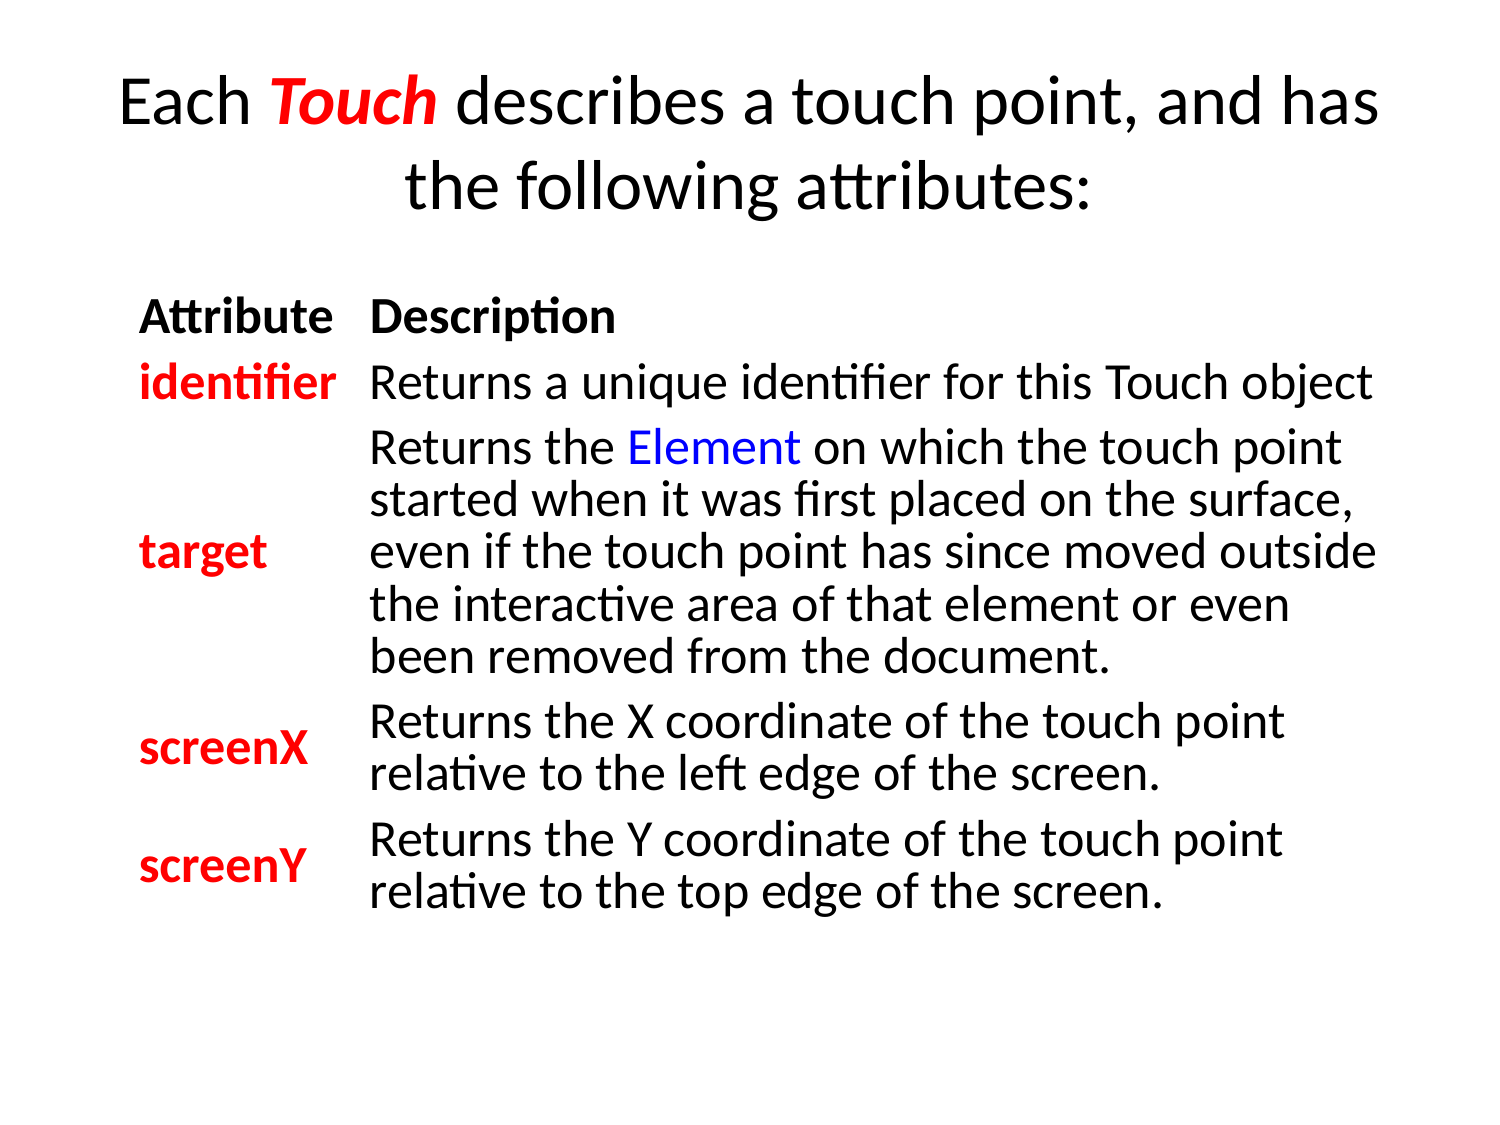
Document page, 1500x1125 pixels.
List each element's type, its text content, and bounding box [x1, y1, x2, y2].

table_cell Returns the Y coordinate of the touch point relative to the top edge of the screen. [356, 811, 1394, 929]
table_header Description [356, 287, 1394, 353]
table_cell Returns the Element on which the touch point started when it was first placed on the surface, even if the touch point has since moved outside the interactive area of that element or even been removed from the document. [356, 419, 1394, 693]
table_cell screenX [125, 693, 356, 811]
table_cell Returns the X coordinate of the touch point relative to the left edge of the screen. [356, 693, 1394, 811]
table_cell Returns a unique identifier for this Touch object [356, 353, 1394, 419]
title Each Touch describes a touch point, and has the following attributes: [75, 45, 1425, 233]
table_cell screenY [125, 811, 356, 929]
table_cell target [125, 419, 356, 693]
table_header Attribute [125, 287, 356, 353]
table_cell identifier [125, 353, 356, 419]
